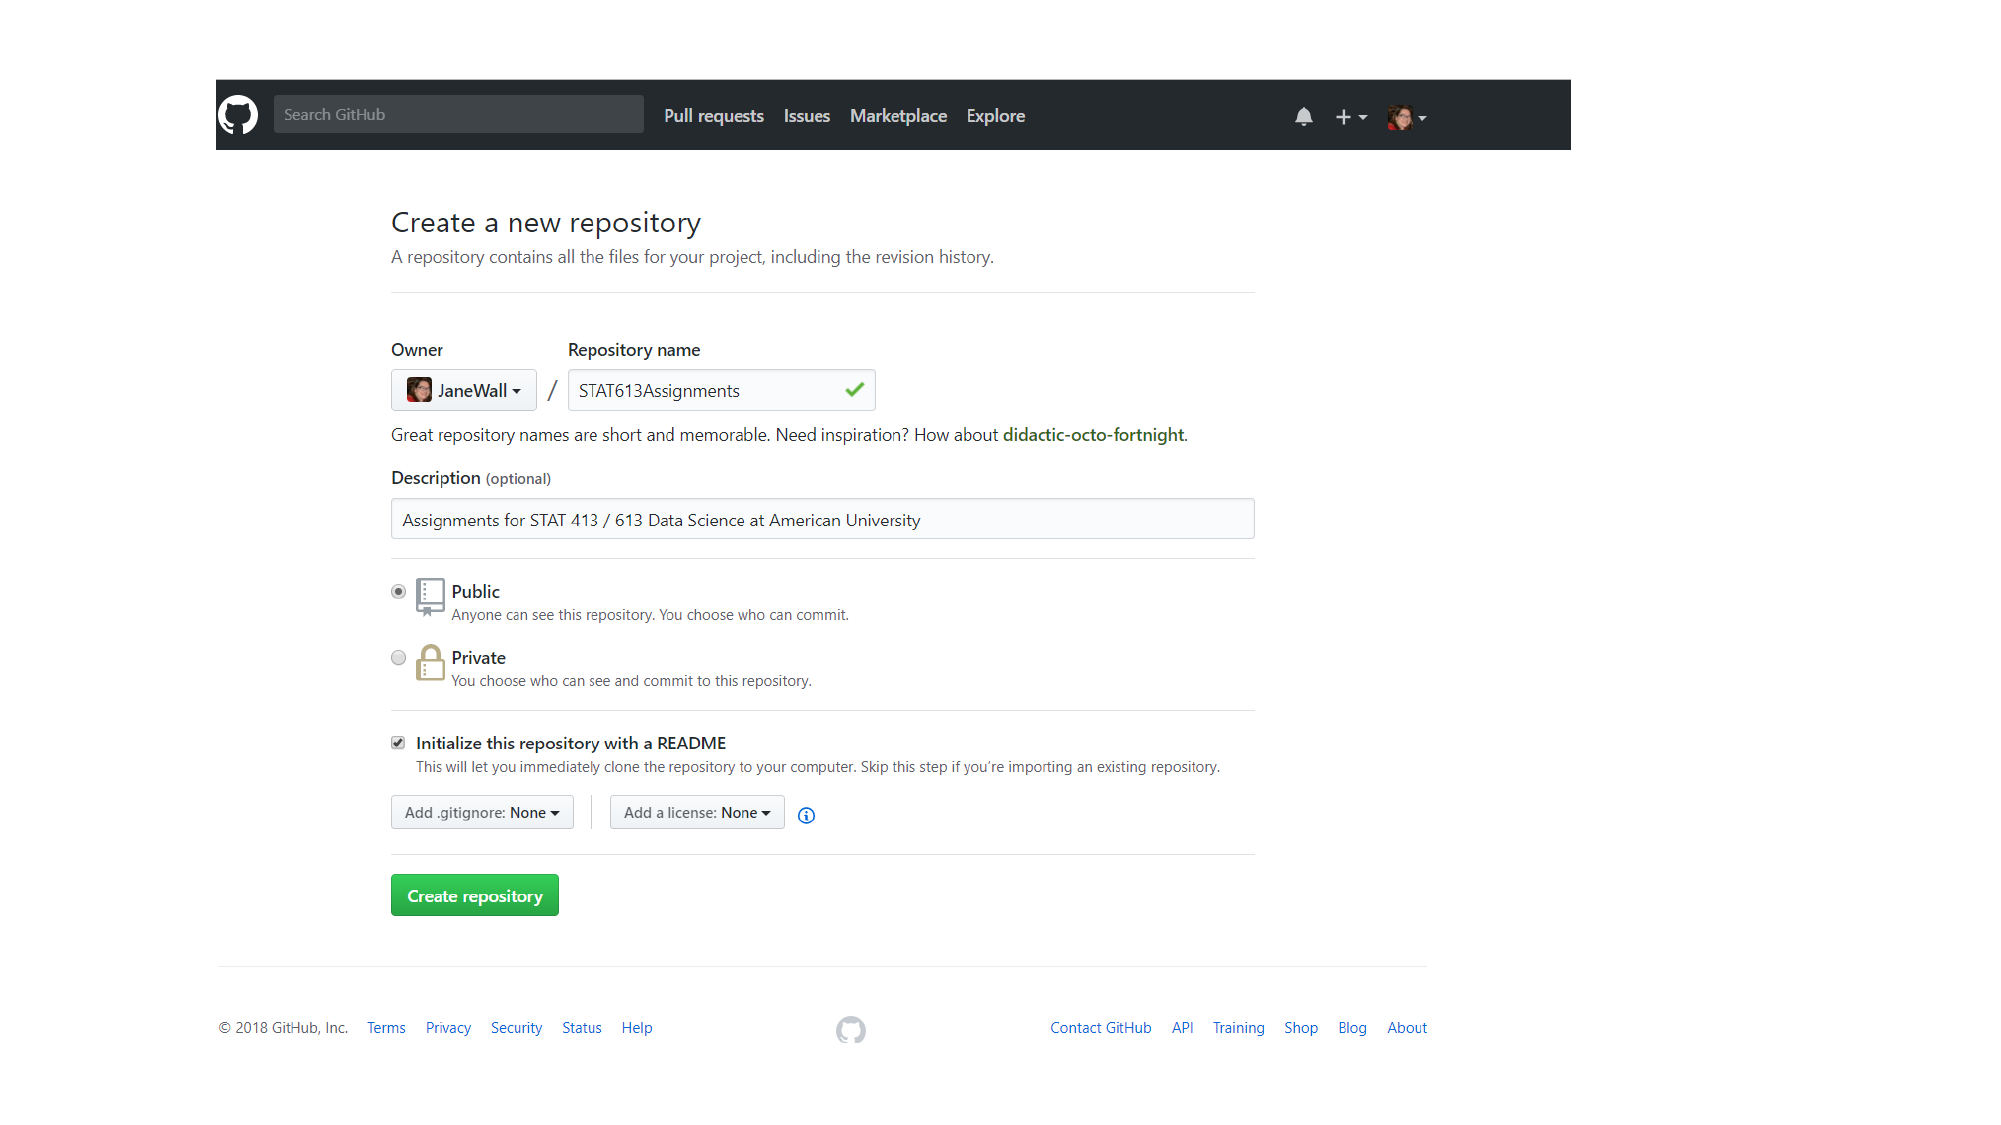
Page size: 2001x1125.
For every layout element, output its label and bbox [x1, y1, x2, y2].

picture [215, 78, 1571, 1043]
